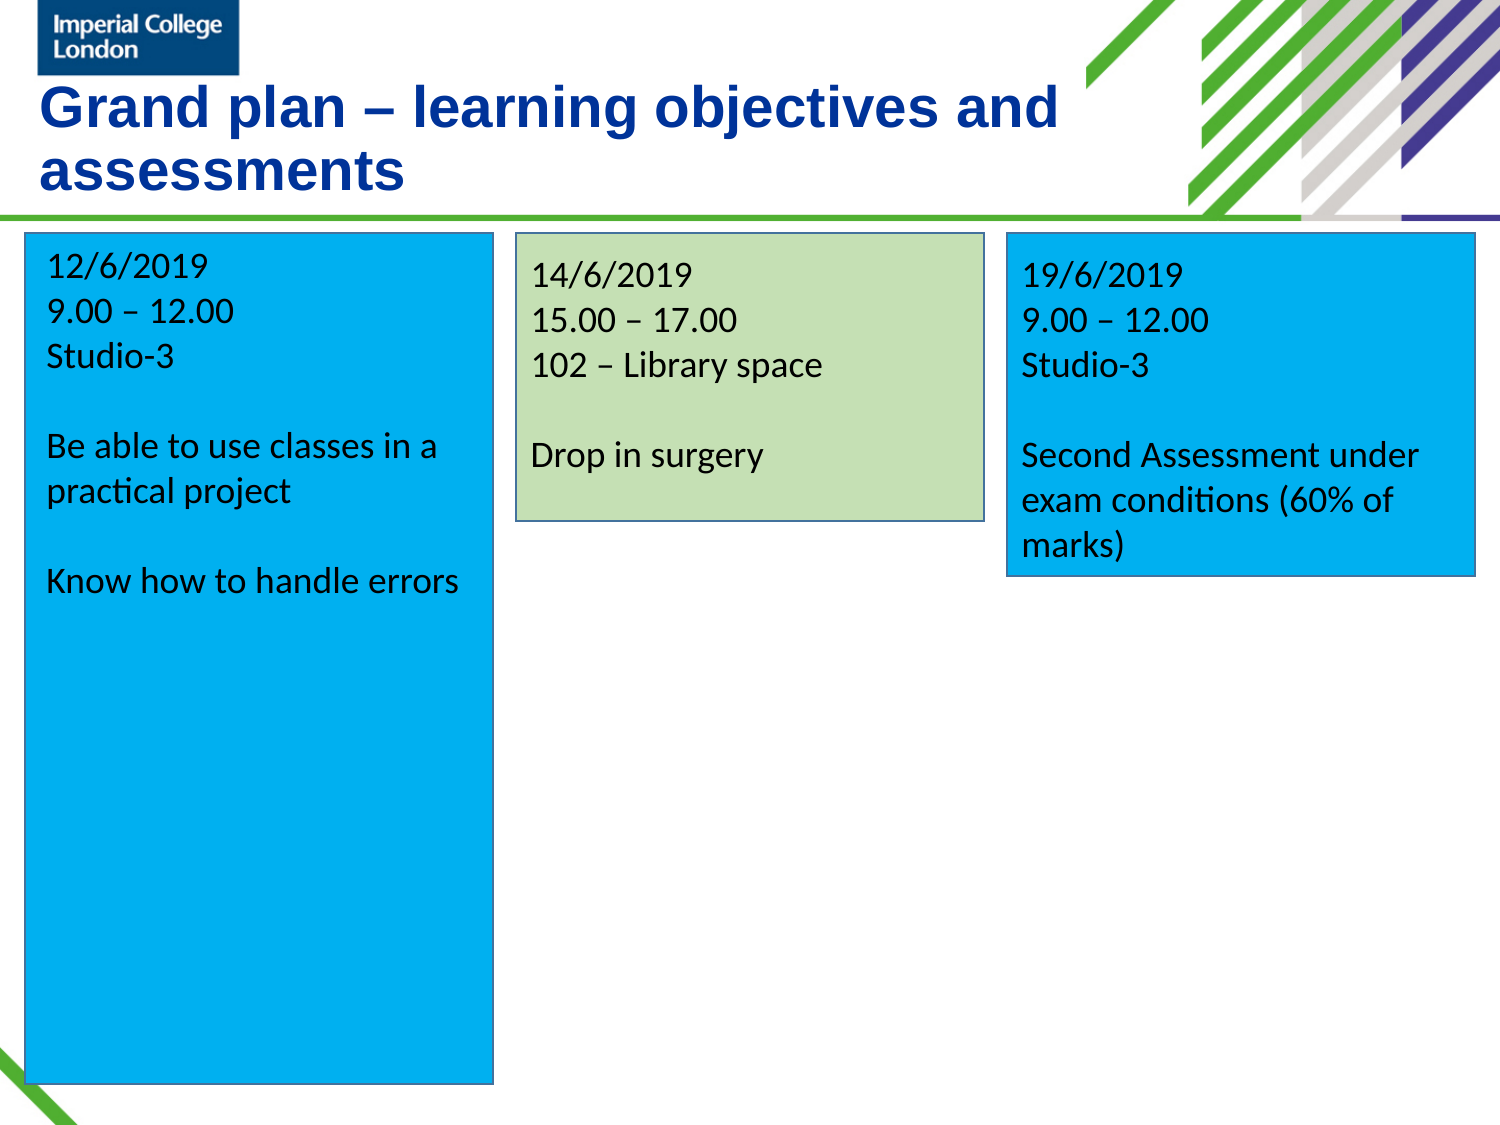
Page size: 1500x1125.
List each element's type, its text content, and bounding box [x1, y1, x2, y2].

text_box [1006, 232, 1476, 577]
picture [0, 0, 1500, 1125]
text_box 12/6/2019 9.00 – 12.00 Studio-3 Be able to use classes in a practical project Know how to handle errors [31, 233, 500, 608]
text_box 14/6/2019 15.00 – 17.00 102 – Library space Drop in surgery [515, 242, 984, 482]
text_box [24, 232, 494, 1085]
title Grand plan – learning objectives and assessments [24, 60, 1397, 221]
text_box 19/6/2019 9.00 – 12.00 Studio-3 Second Assessment under exam conditions (60% of marks) [1006, 242, 1475, 573]
text_box [515, 232, 985, 522]
